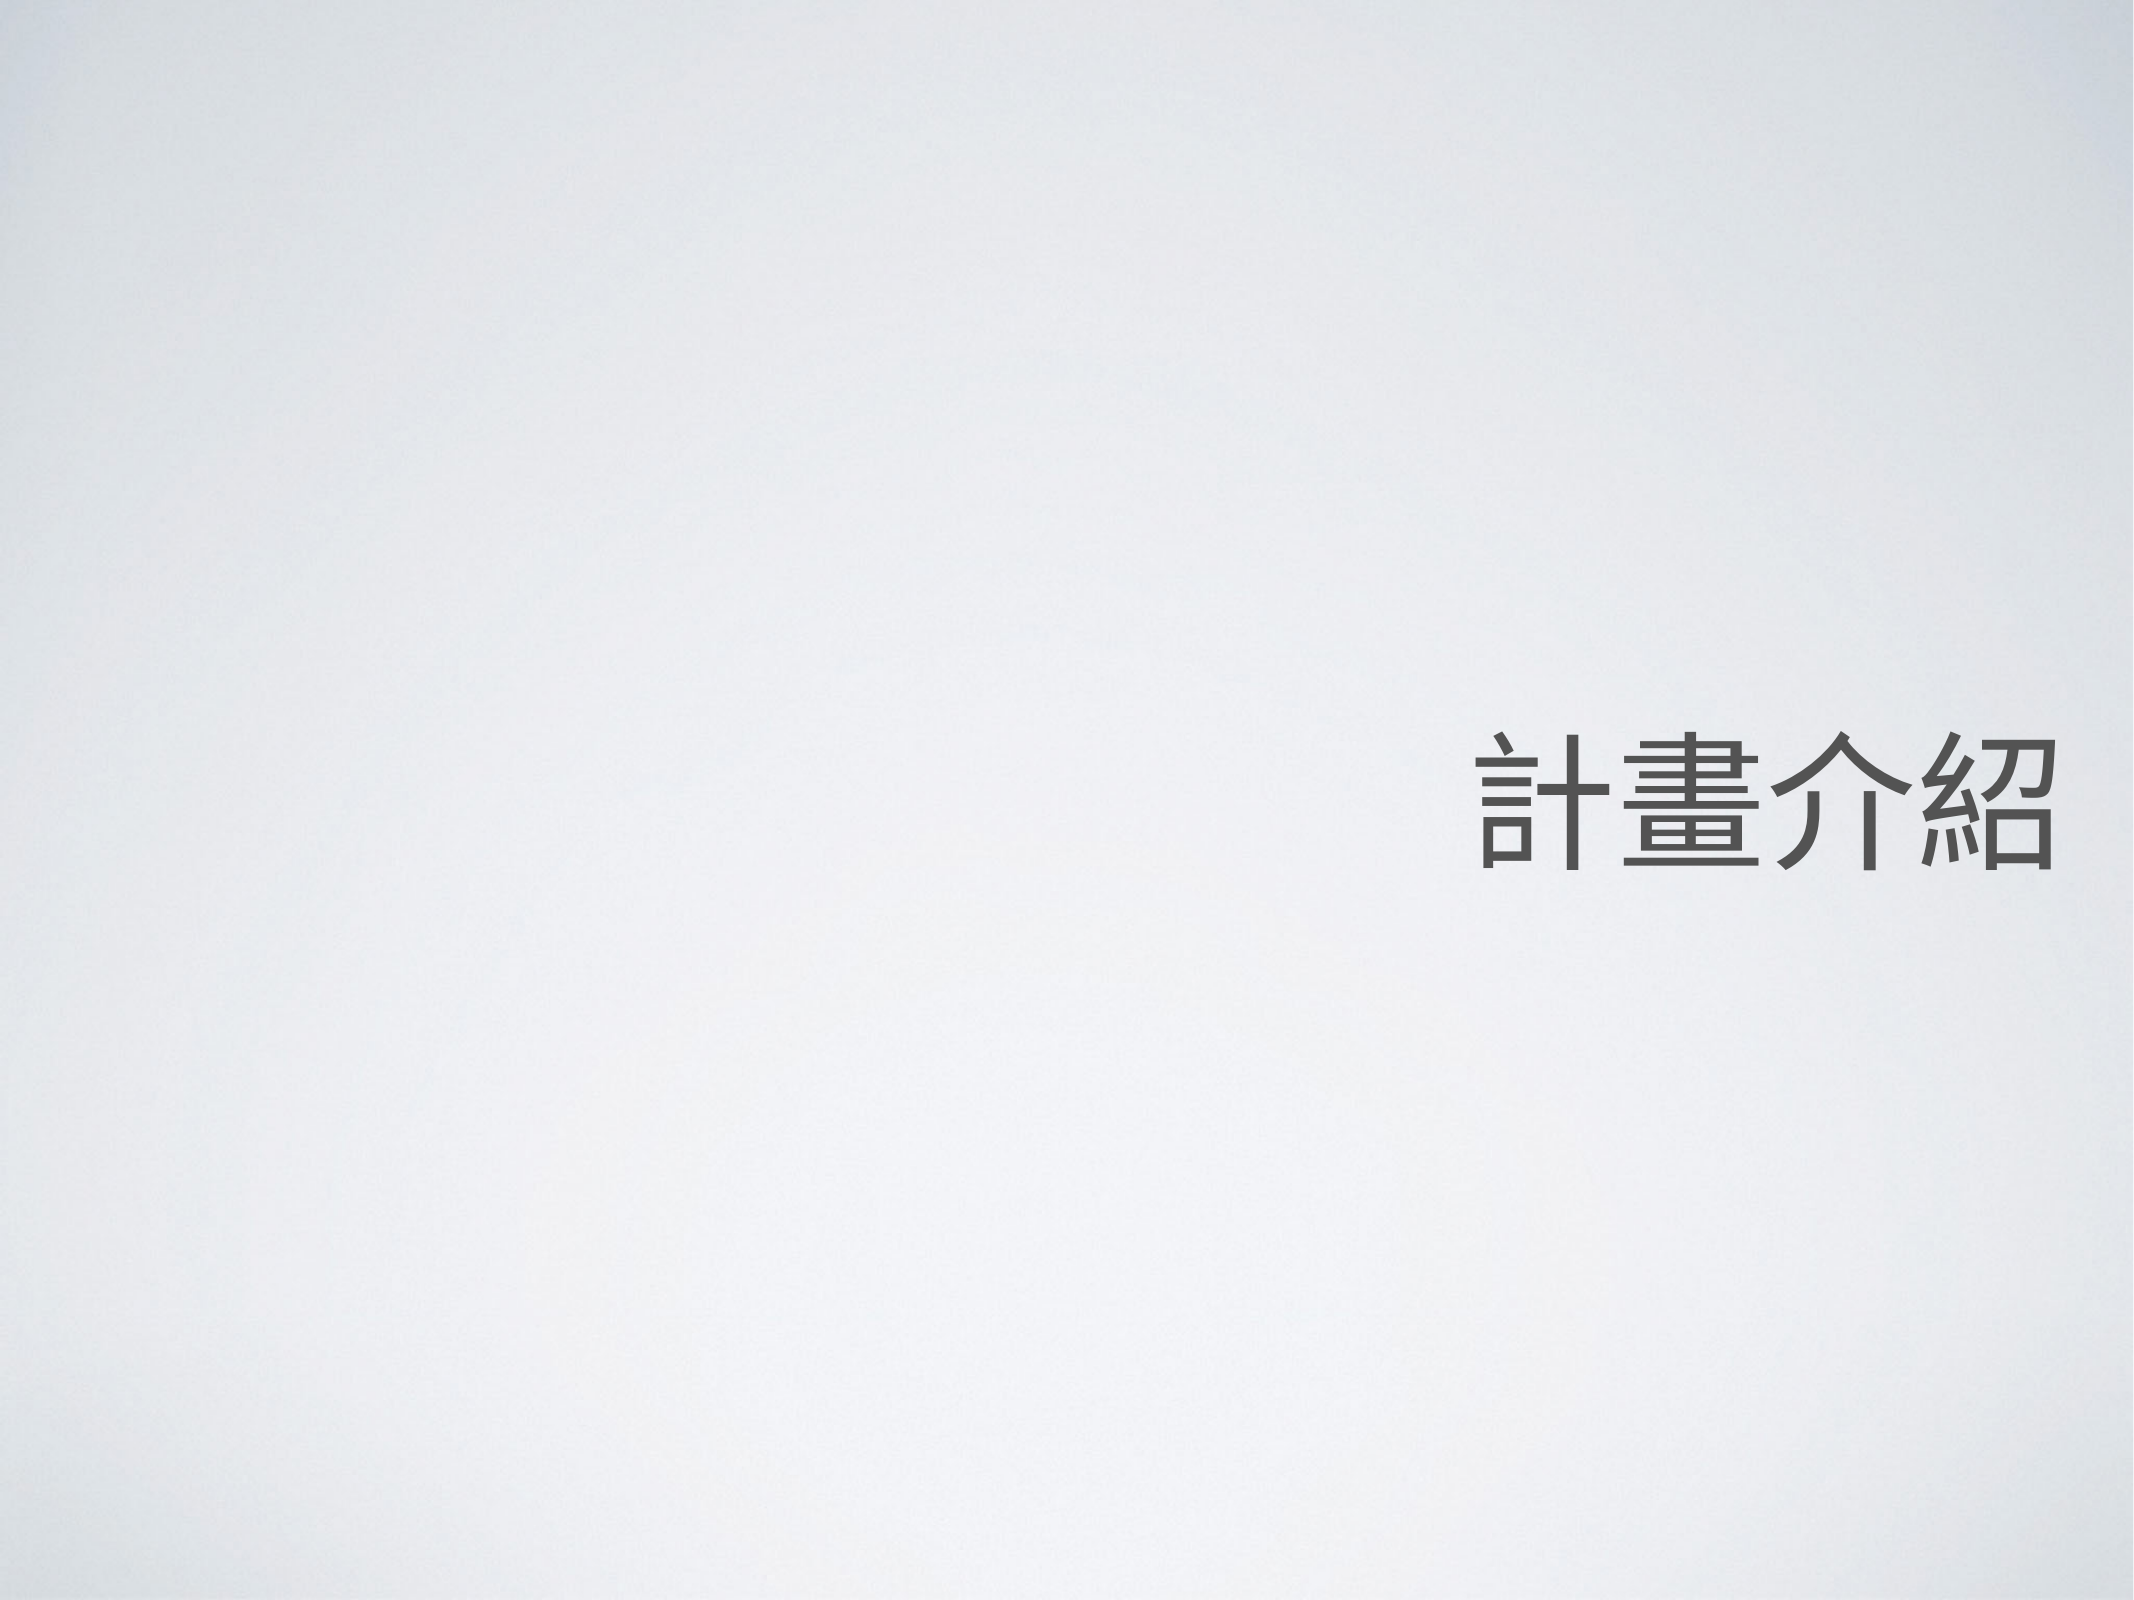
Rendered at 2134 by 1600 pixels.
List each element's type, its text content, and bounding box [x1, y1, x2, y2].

title 計畫介紹 [57, 532, 2076, 1066]
picture [0, 0, 2134, 1600]
